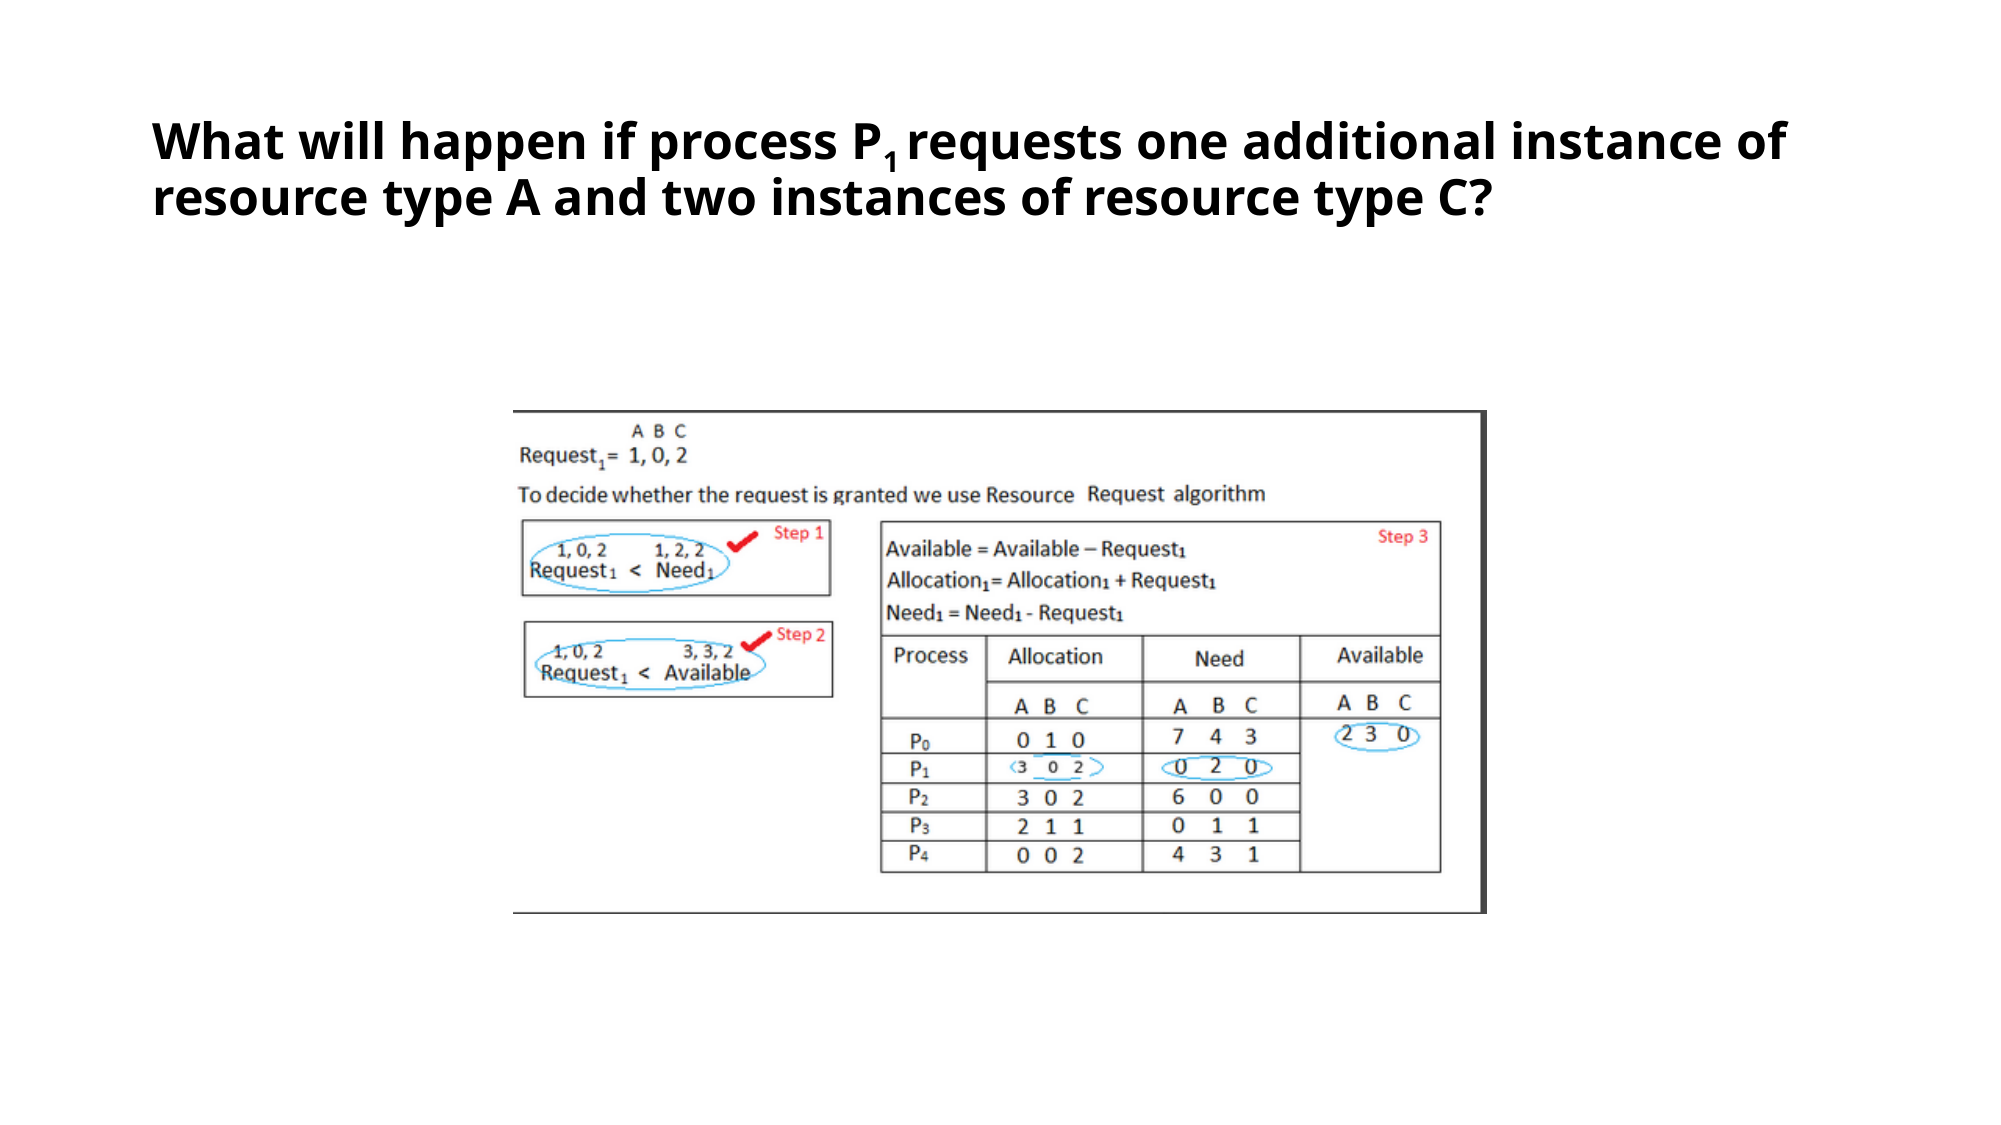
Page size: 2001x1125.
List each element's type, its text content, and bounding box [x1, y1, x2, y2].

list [513, 410, 1487, 915]
title What will happen if process P1 requests one additional instance of resource type A and two instances of resource type C? [137, 59, 1863, 278]
